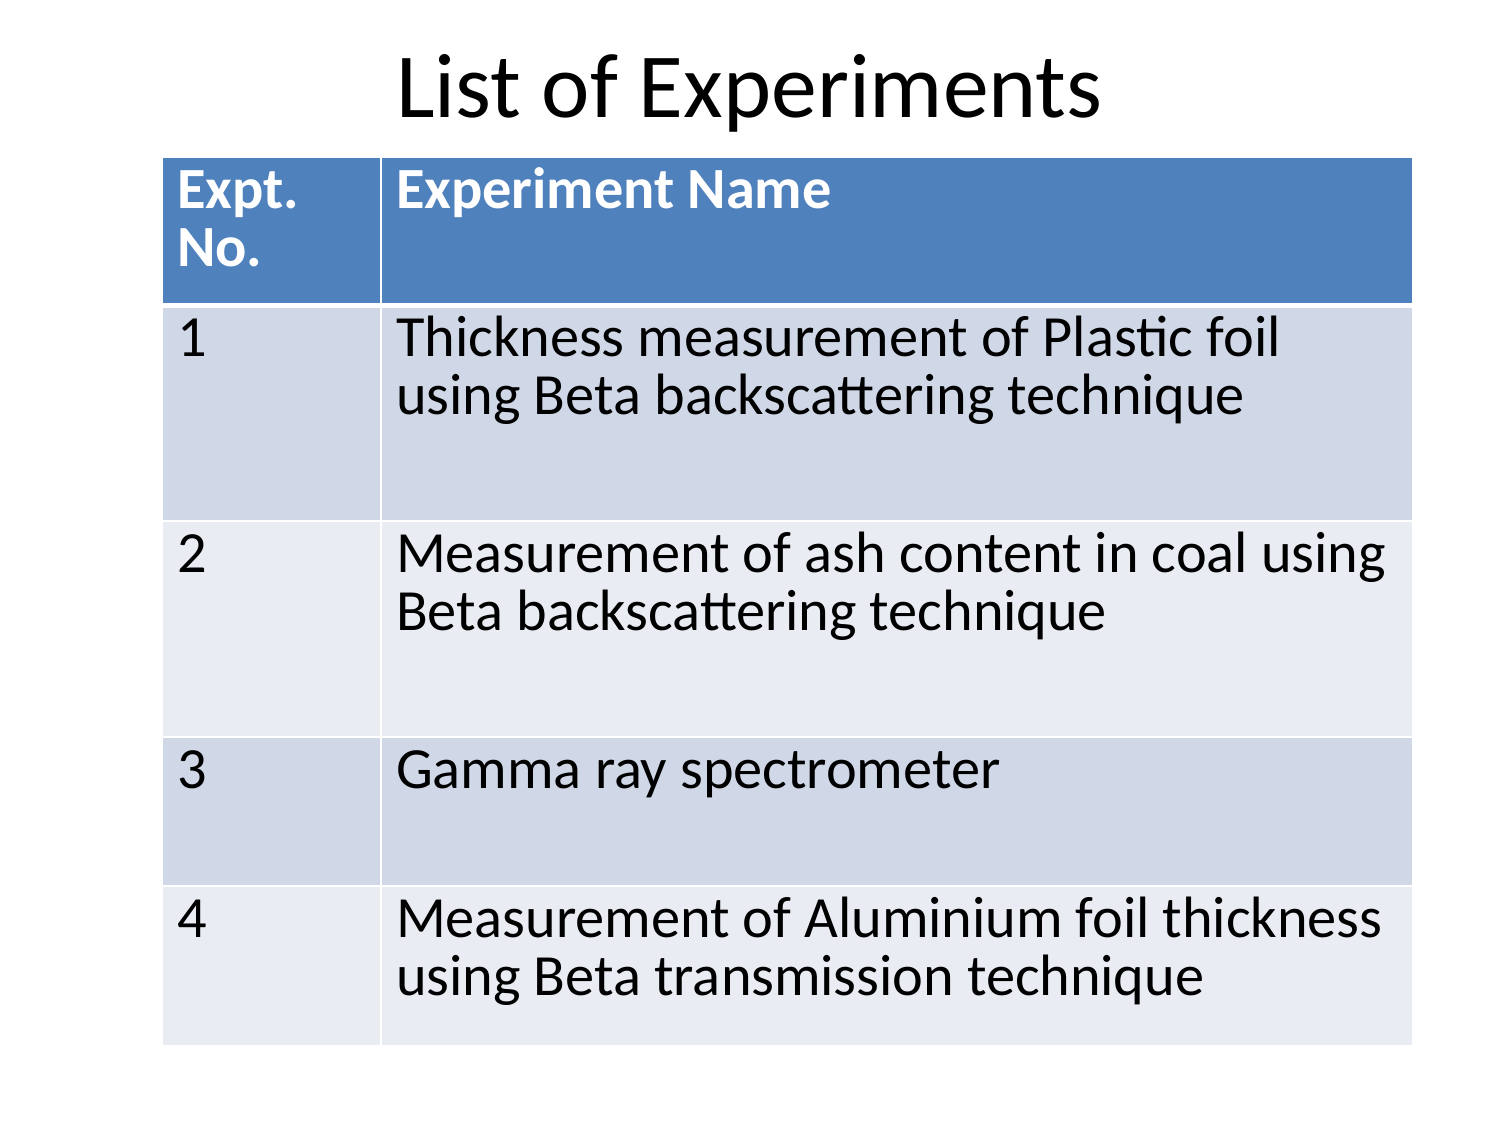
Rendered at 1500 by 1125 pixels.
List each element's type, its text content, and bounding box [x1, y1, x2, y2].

table_cell Measurement of ash content in coal using Beta backscattering technique [382, 522, 1412, 736]
table_header Experiment Name [382, 158, 1412, 303]
table_header Expt. No. [163, 158, 380, 303]
table_cell Thickness measurement of Plastic foil using Beta backscattering technique [382, 308, 1412, 520]
table_cell 2 [163, 522, 380, 736]
table_cell 3 [163, 738, 380, 885]
table_cell Measurement of Aluminium foil thickness using Beta transmission technique [382, 887, 1412, 1045]
table_cell 1 [163, 308, 380, 520]
title List of Experiments [75, 0, 1425, 175]
table_cell Gamma ray spectrometer [382, 738, 1412, 885]
table_cell 4 [163, 887, 380, 1045]
